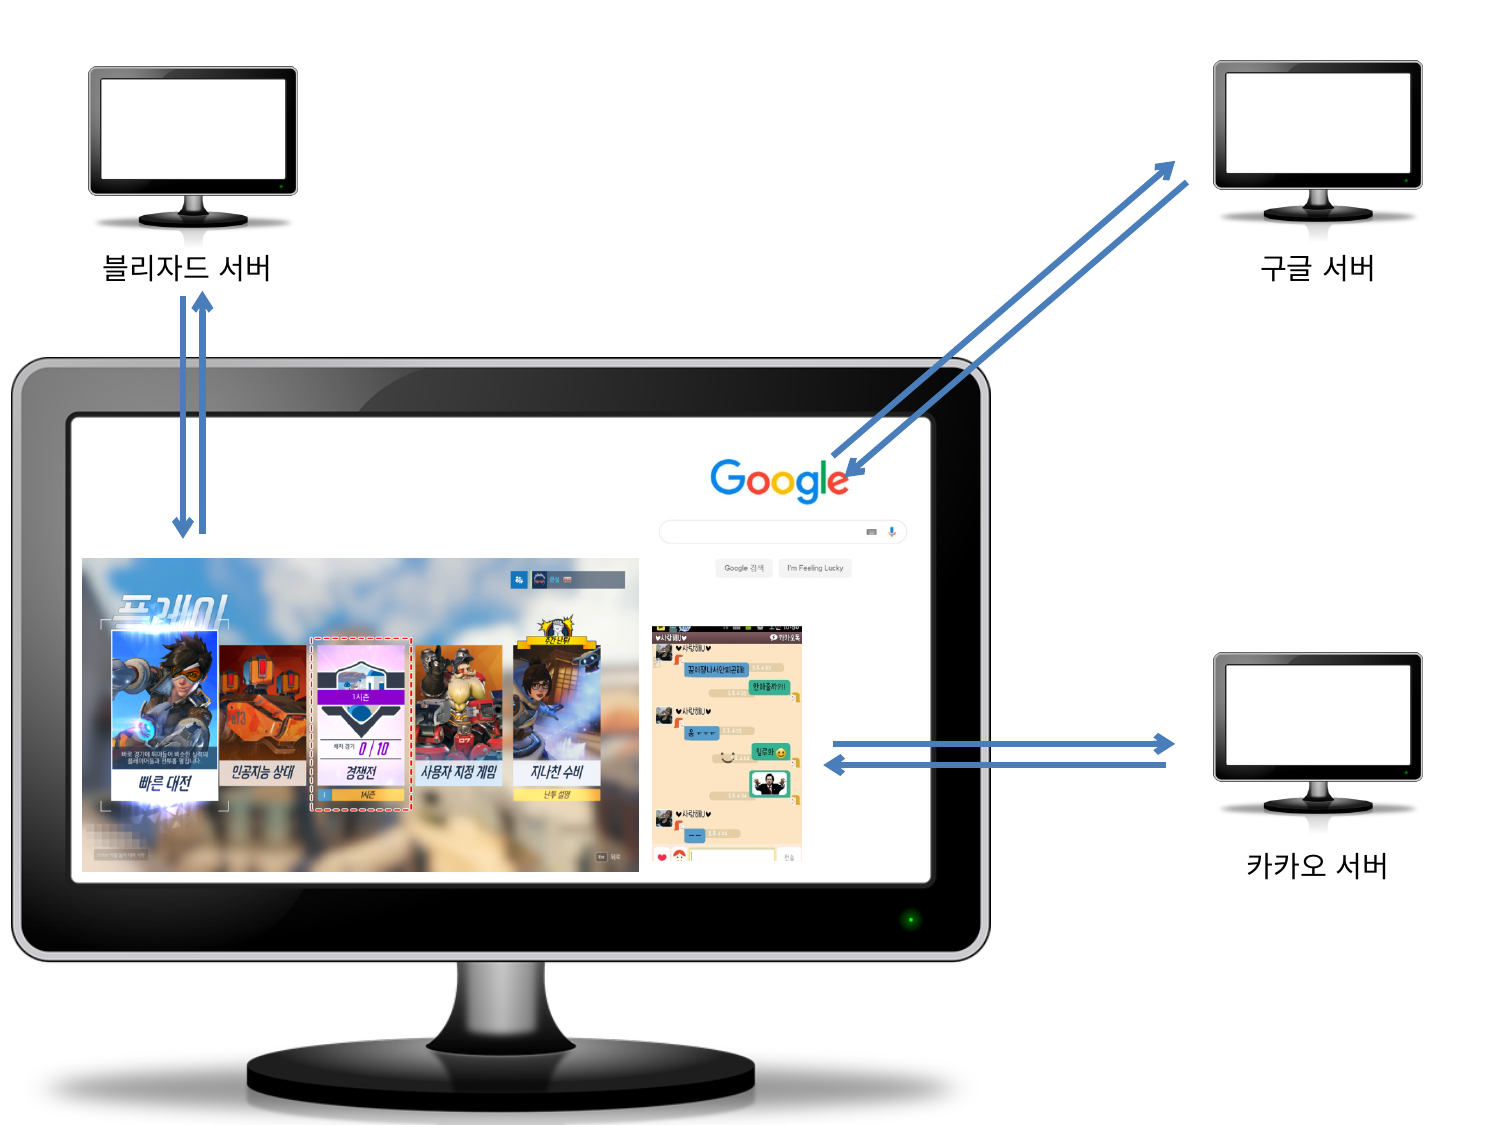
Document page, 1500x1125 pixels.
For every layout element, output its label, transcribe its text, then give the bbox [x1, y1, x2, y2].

picture [1213, 652, 1423, 836]
text_box 블리자드 서버 [50, 243, 325, 294]
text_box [844, 181, 1188, 478]
text_box 구글 서버 [1193, 243, 1456, 294]
picture [1213, 59, 1423, 243]
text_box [832, 160, 1176, 457]
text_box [10, 357, 992, 1125]
picture [88, 66, 298, 250]
text_box 카카오 서버 [1180, 840, 1456, 891]
